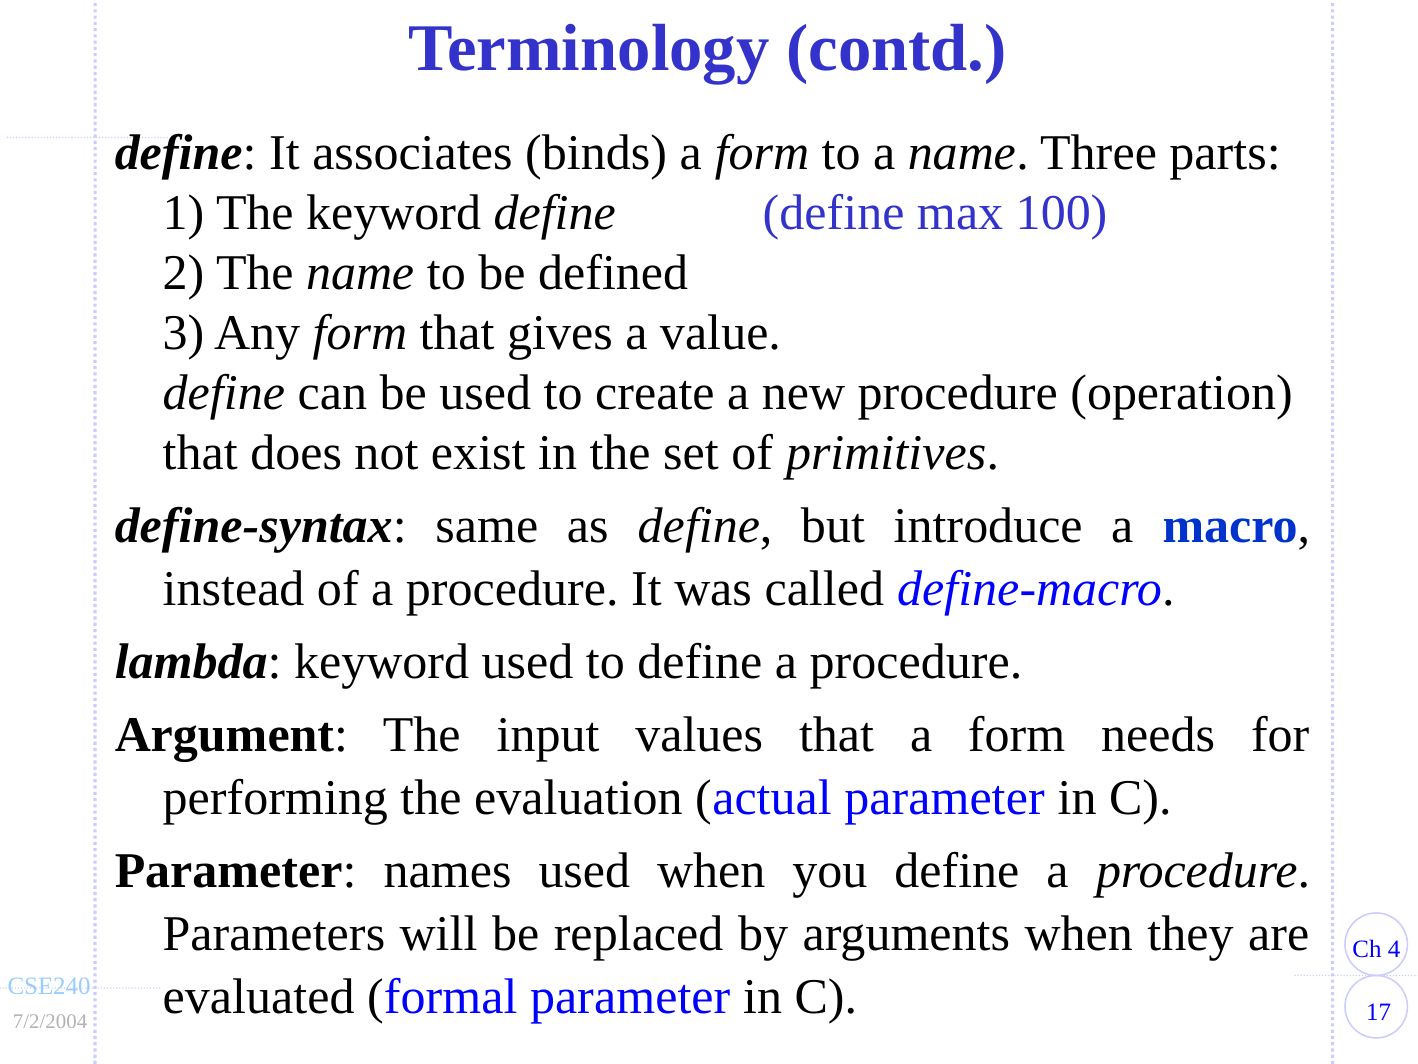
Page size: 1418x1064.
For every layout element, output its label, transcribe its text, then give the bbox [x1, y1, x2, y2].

text_box Terminology (contd.) [104, 0, 1313, 100]
text_box define: It associates (binds) a form to a name. Three parts: 1) The keyword define (define max 100) 2) The name to be defined 3) Any form that gives a value. define can be used to create a new procedure (operation) that does not exist in the set of primitives. define-syntax: same as define, but introduce a macro, instead of a procedure. It was called define-macro. lambda: keyword used to define a procedure. Argument: The input values that a form needs for performing the evaluation (actual parameter in C). Parameter: names used when you define a procedure. Parameters will be replaced by arguments when they are evaluated (formal parameter in C). [99, 112, 1325, 1013]
